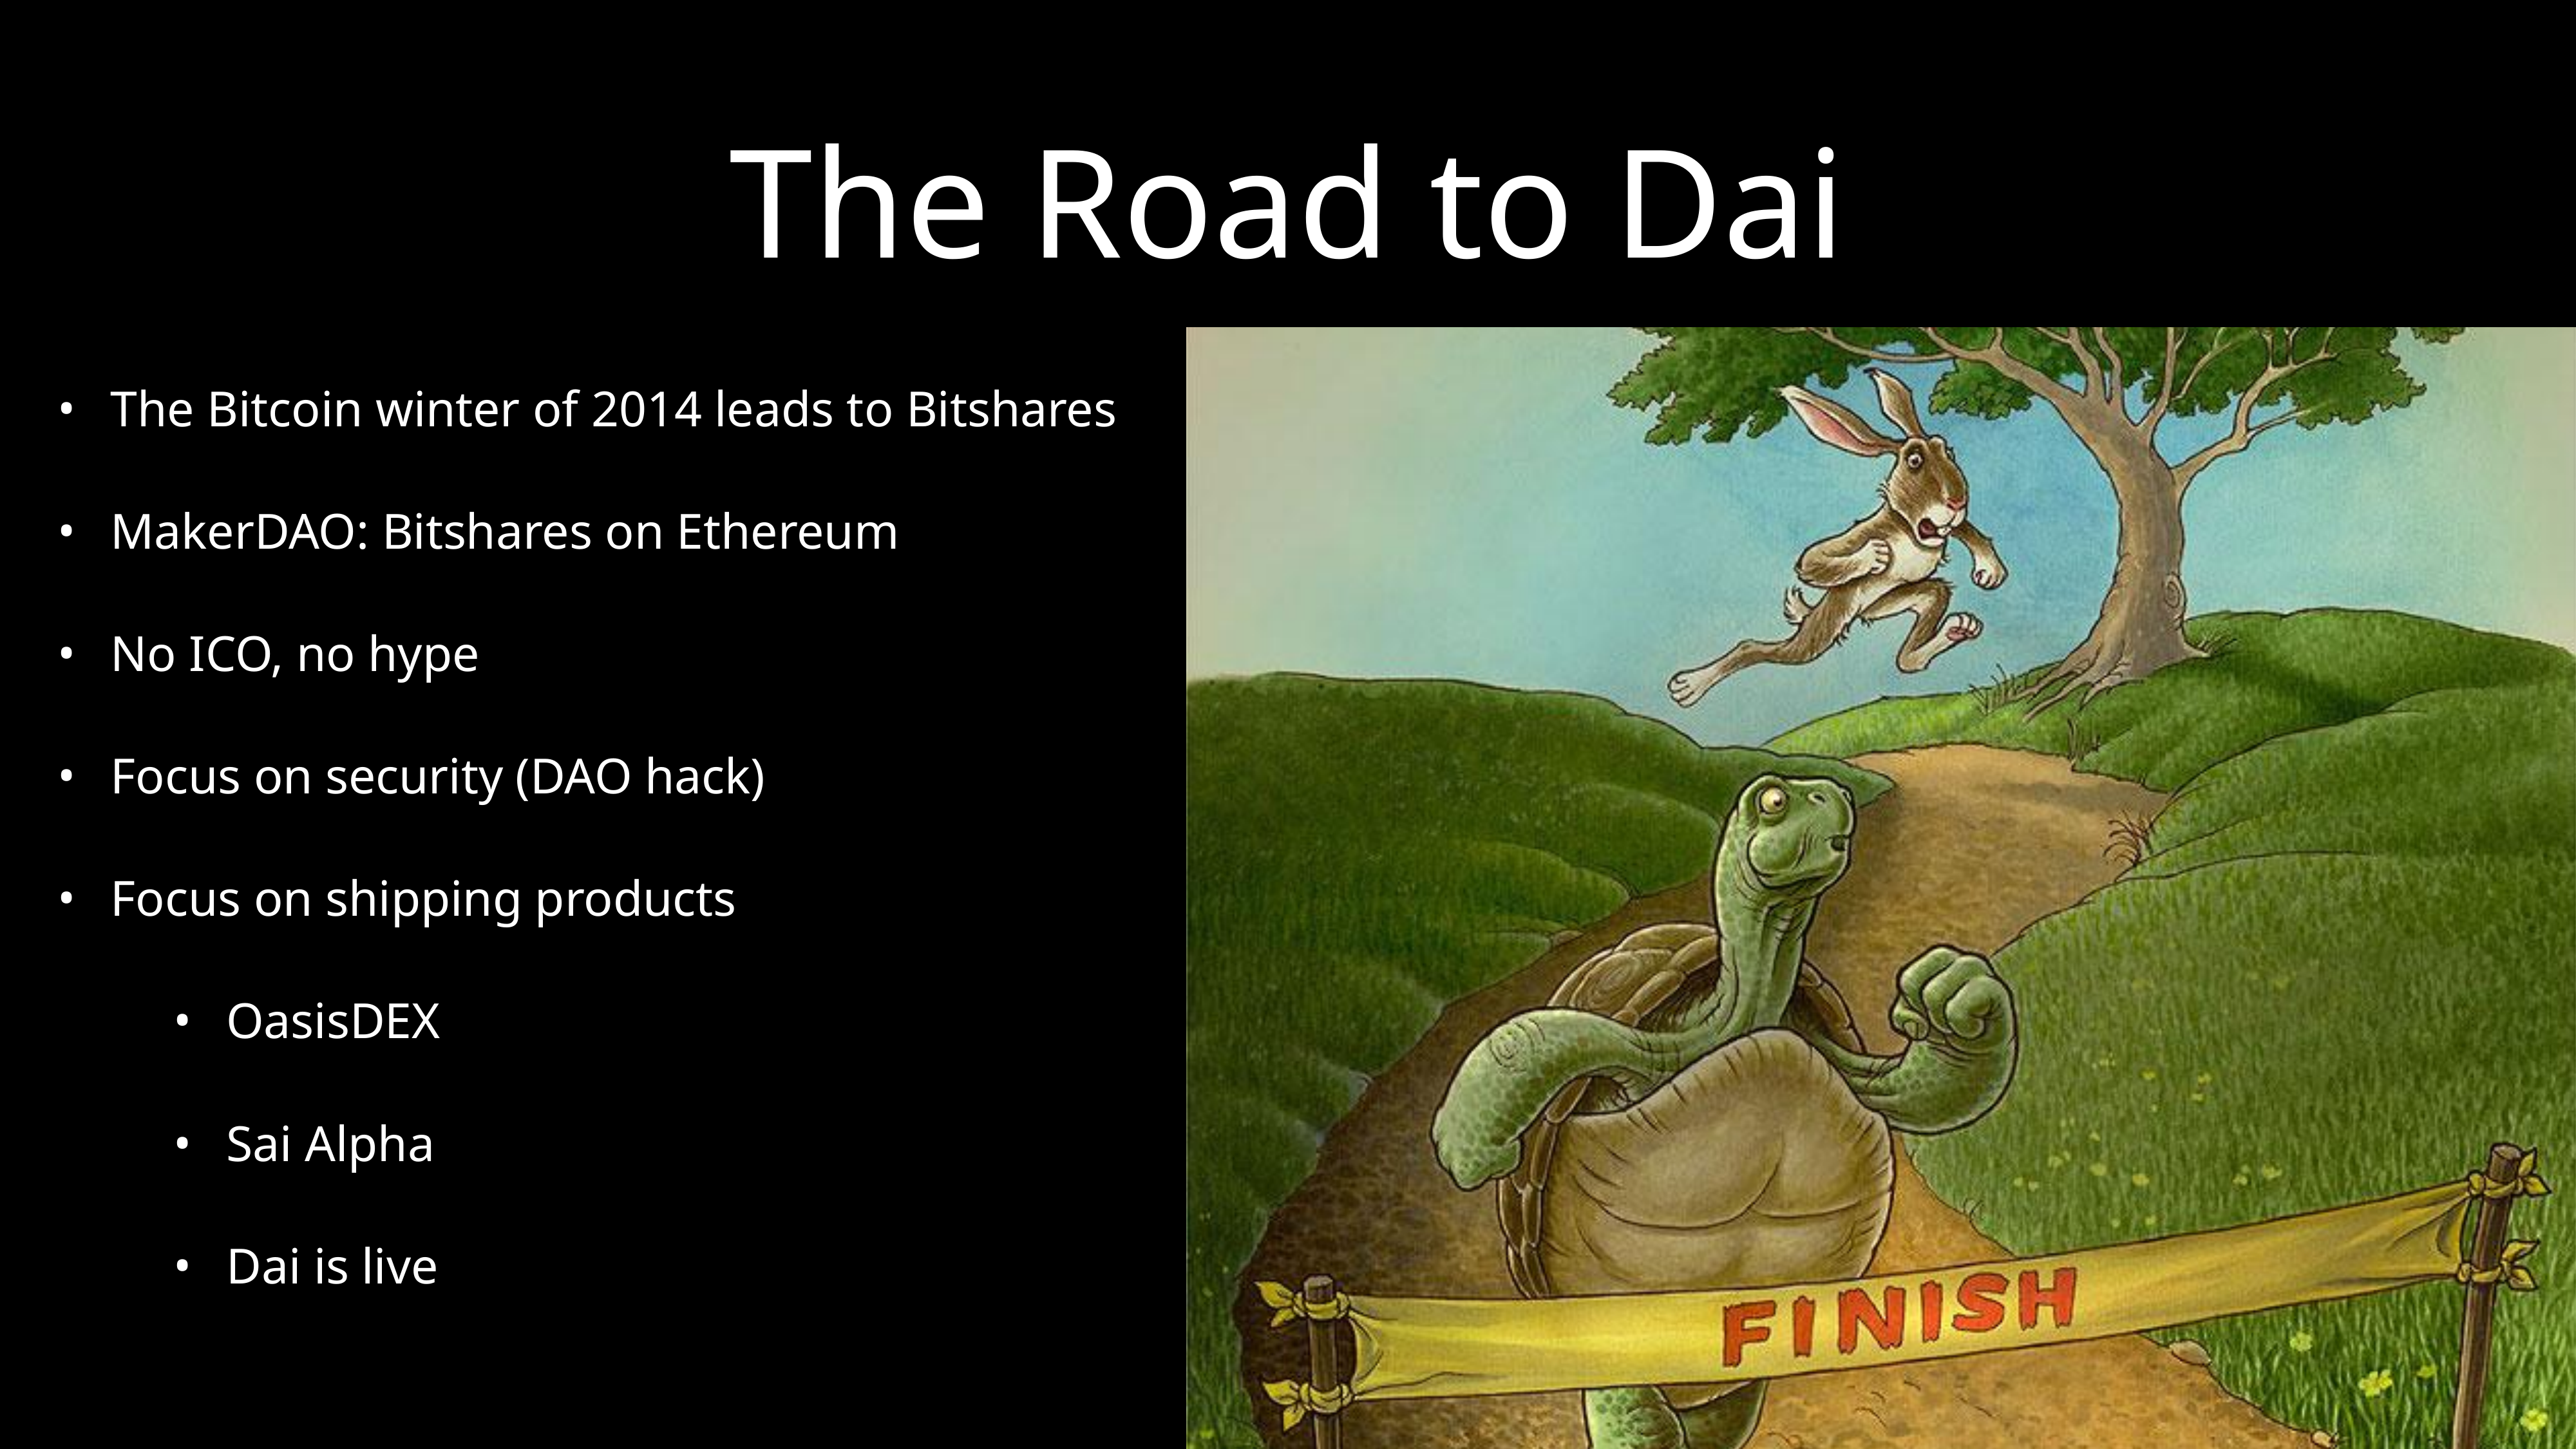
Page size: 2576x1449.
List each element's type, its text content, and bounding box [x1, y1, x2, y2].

list The Bitcoin winter of 2014 leads to Bitshares MakerDAO: Bitshares on Ethereum No ICO, no hype Focus on security (DAO hack) Focus on shipping products OasisDEX Sai Alpha Dai is live [50, 368, 1160, 1303]
title The Road to Dai [463, 37, 2113, 359]
picture [1186, 327, 2576, 1449]
